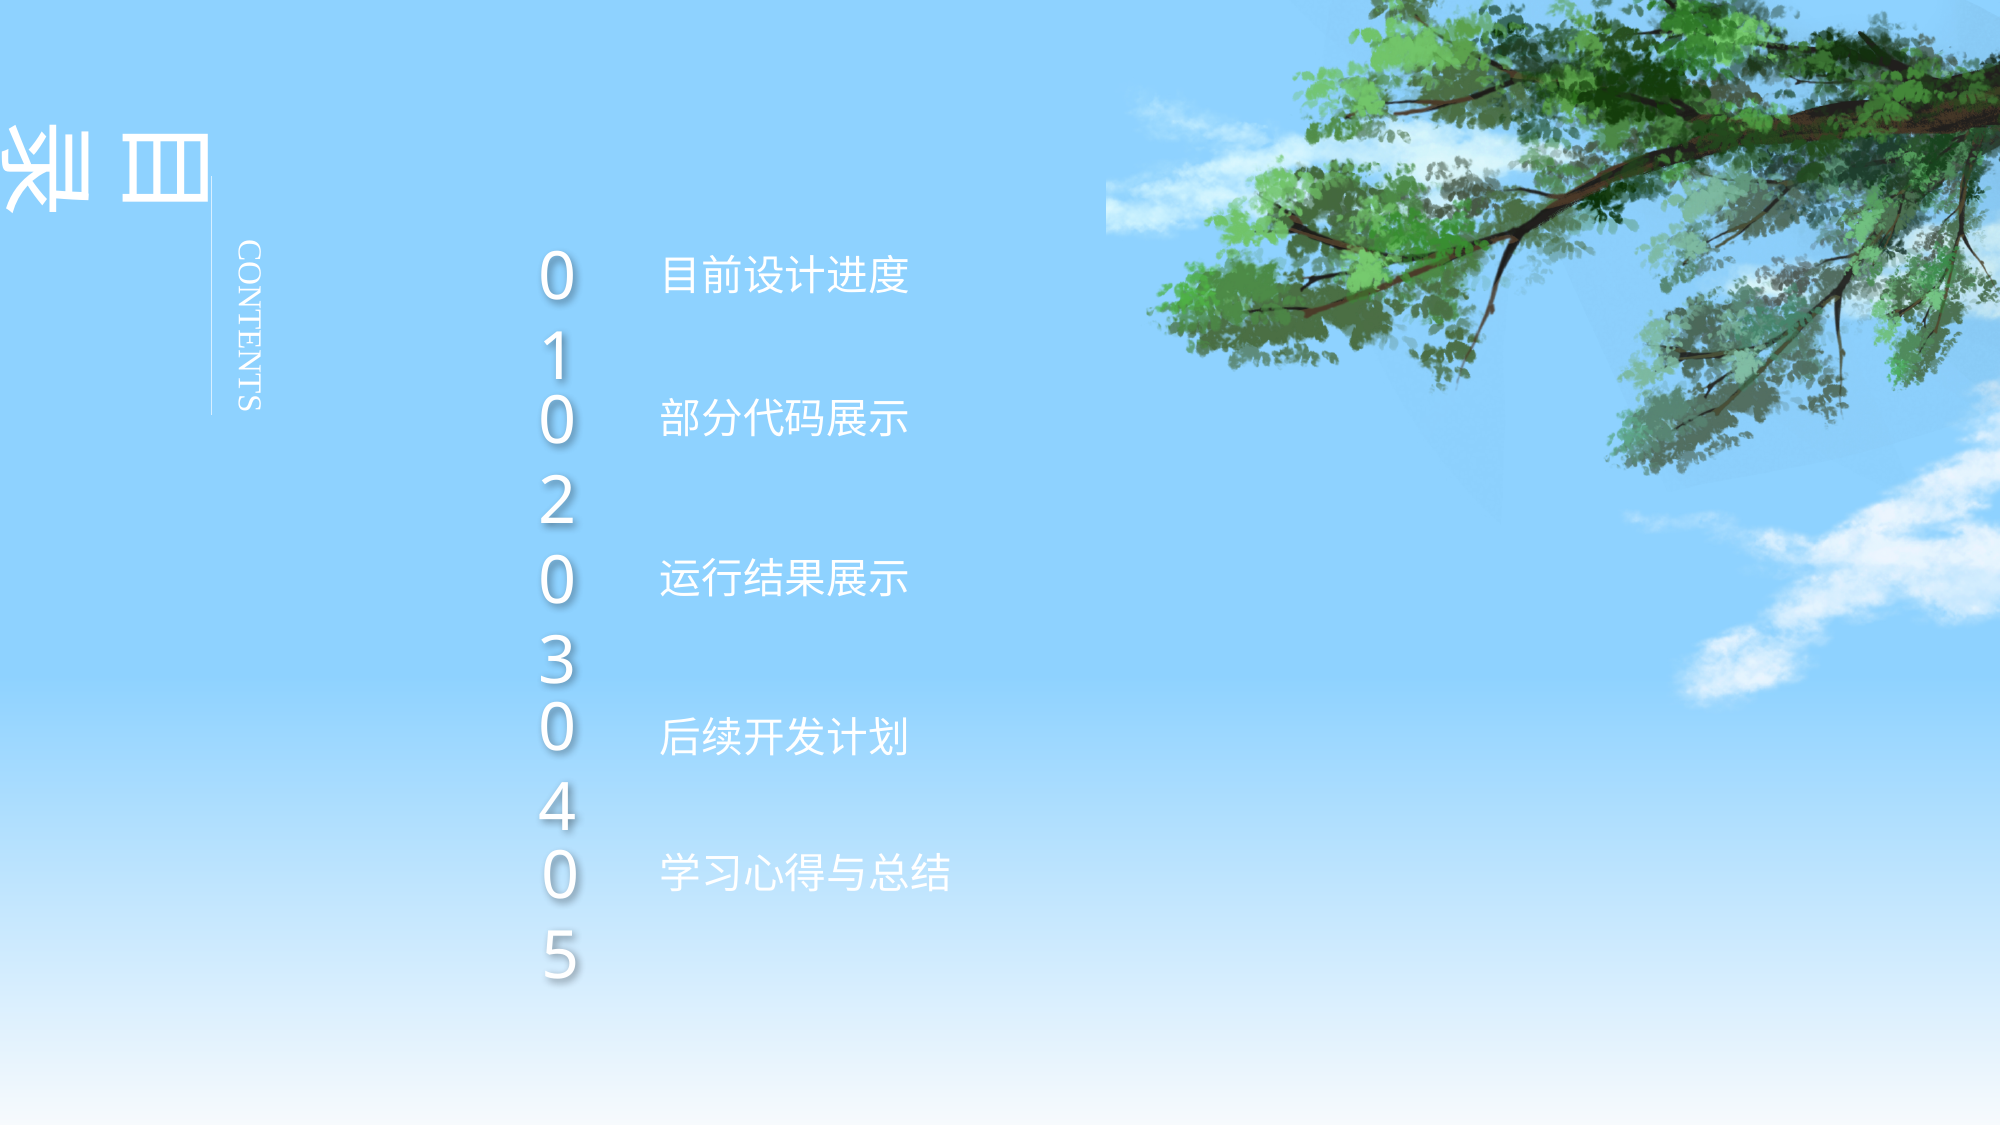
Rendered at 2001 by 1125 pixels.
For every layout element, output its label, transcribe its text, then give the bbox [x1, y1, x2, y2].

text_box 02 [504, 369, 611, 529]
text_box 04 [504, 676, 611, 852]
text_box CONTENTS [209, 224, 280, 448]
text_box 目 录 [87, 103, 238, 353]
text_box 学习心得与总结 [644, 839, 1092, 905]
text_box 部分代码展示 [644, 384, 1092, 450]
text_box 运行结果展示 [644, 544, 1092, 610]
picture [1106, 0, 2000, 933]
text_box 03 [504, 529, 611, 676]
text_box 后续开发计划 [644, 703, 1092, 769]
text_box 目前设计进度 [644, 240, 1092, 306]
text_box 01 [504, 225, 611, 369]
text_box 05 [507, 824, 614, 999]
